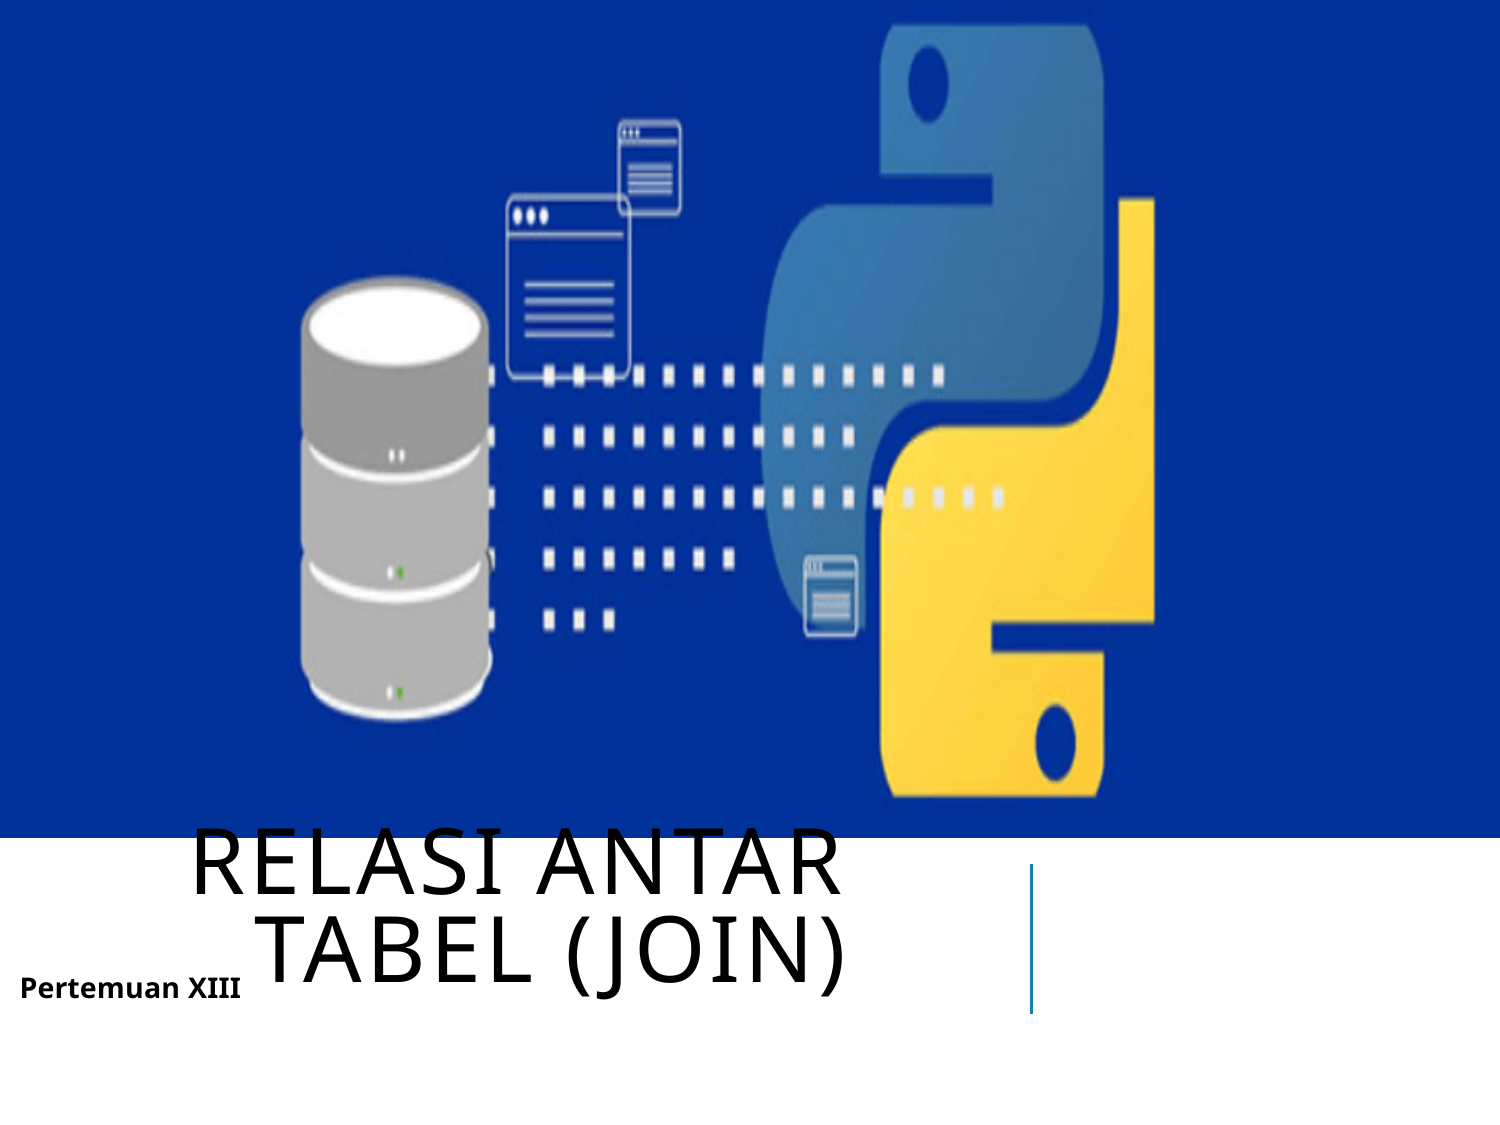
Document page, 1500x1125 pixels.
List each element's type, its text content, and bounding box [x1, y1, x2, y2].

title RELASI ANTAR TABEL (JOIN) [0, 845, 863, 1063]
picture [0, 0, 1500, 838]
subtitle Pertemuan XIII [4, 962, 430, 1013]
